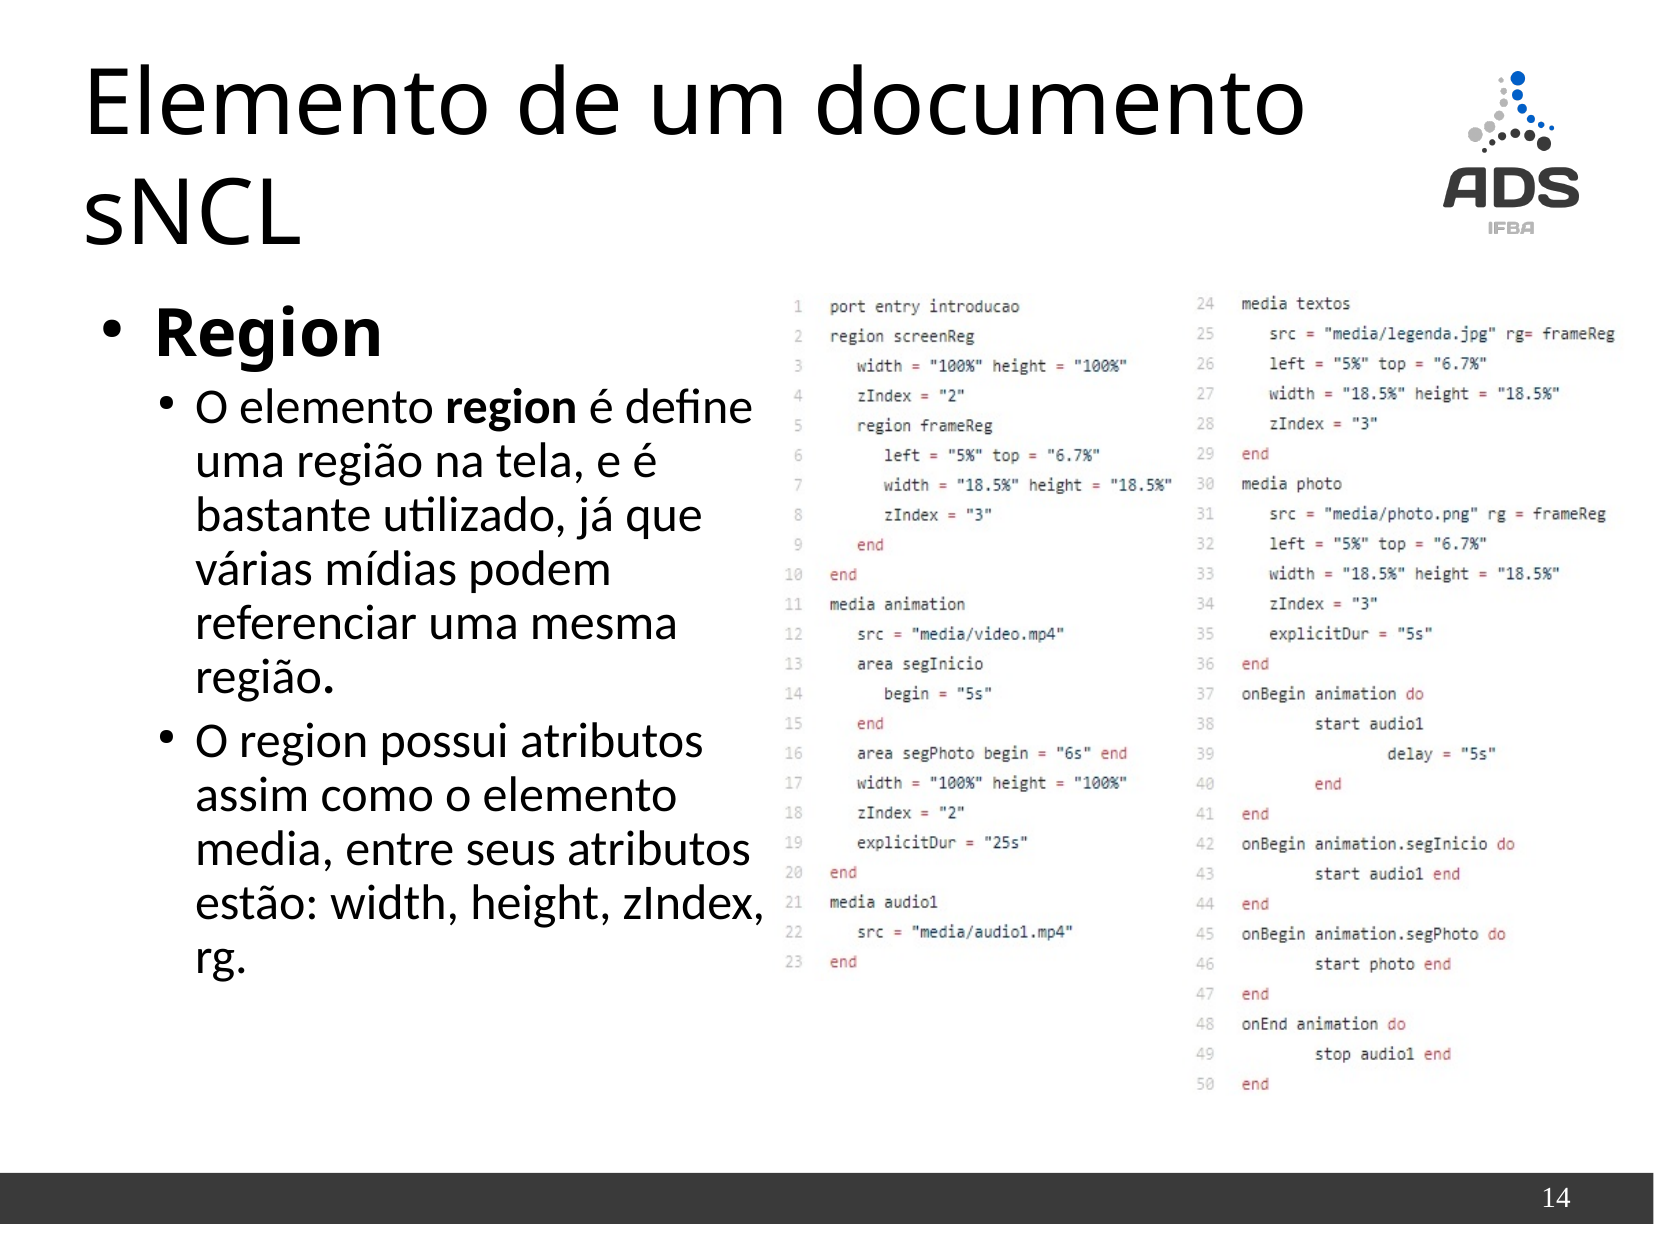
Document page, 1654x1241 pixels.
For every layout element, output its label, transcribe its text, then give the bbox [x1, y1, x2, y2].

list Region O elemento region é define uma região na tela, e é bastante utilizado, já que várias mídias podem referenciar uma mesma região. O region possui atributos assim como o elemento media, entre seus atributos estão: width, height, zIndex, rg. [82, 290, 815, 1155]
title Elemento de um documento sNCL [82, 42, 1425, 263]
slide_number 14 [1395, 1180, 1571, 1211]
picture [1443, 71, 1579, 234]
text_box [772, 289, 1651, 1096]
